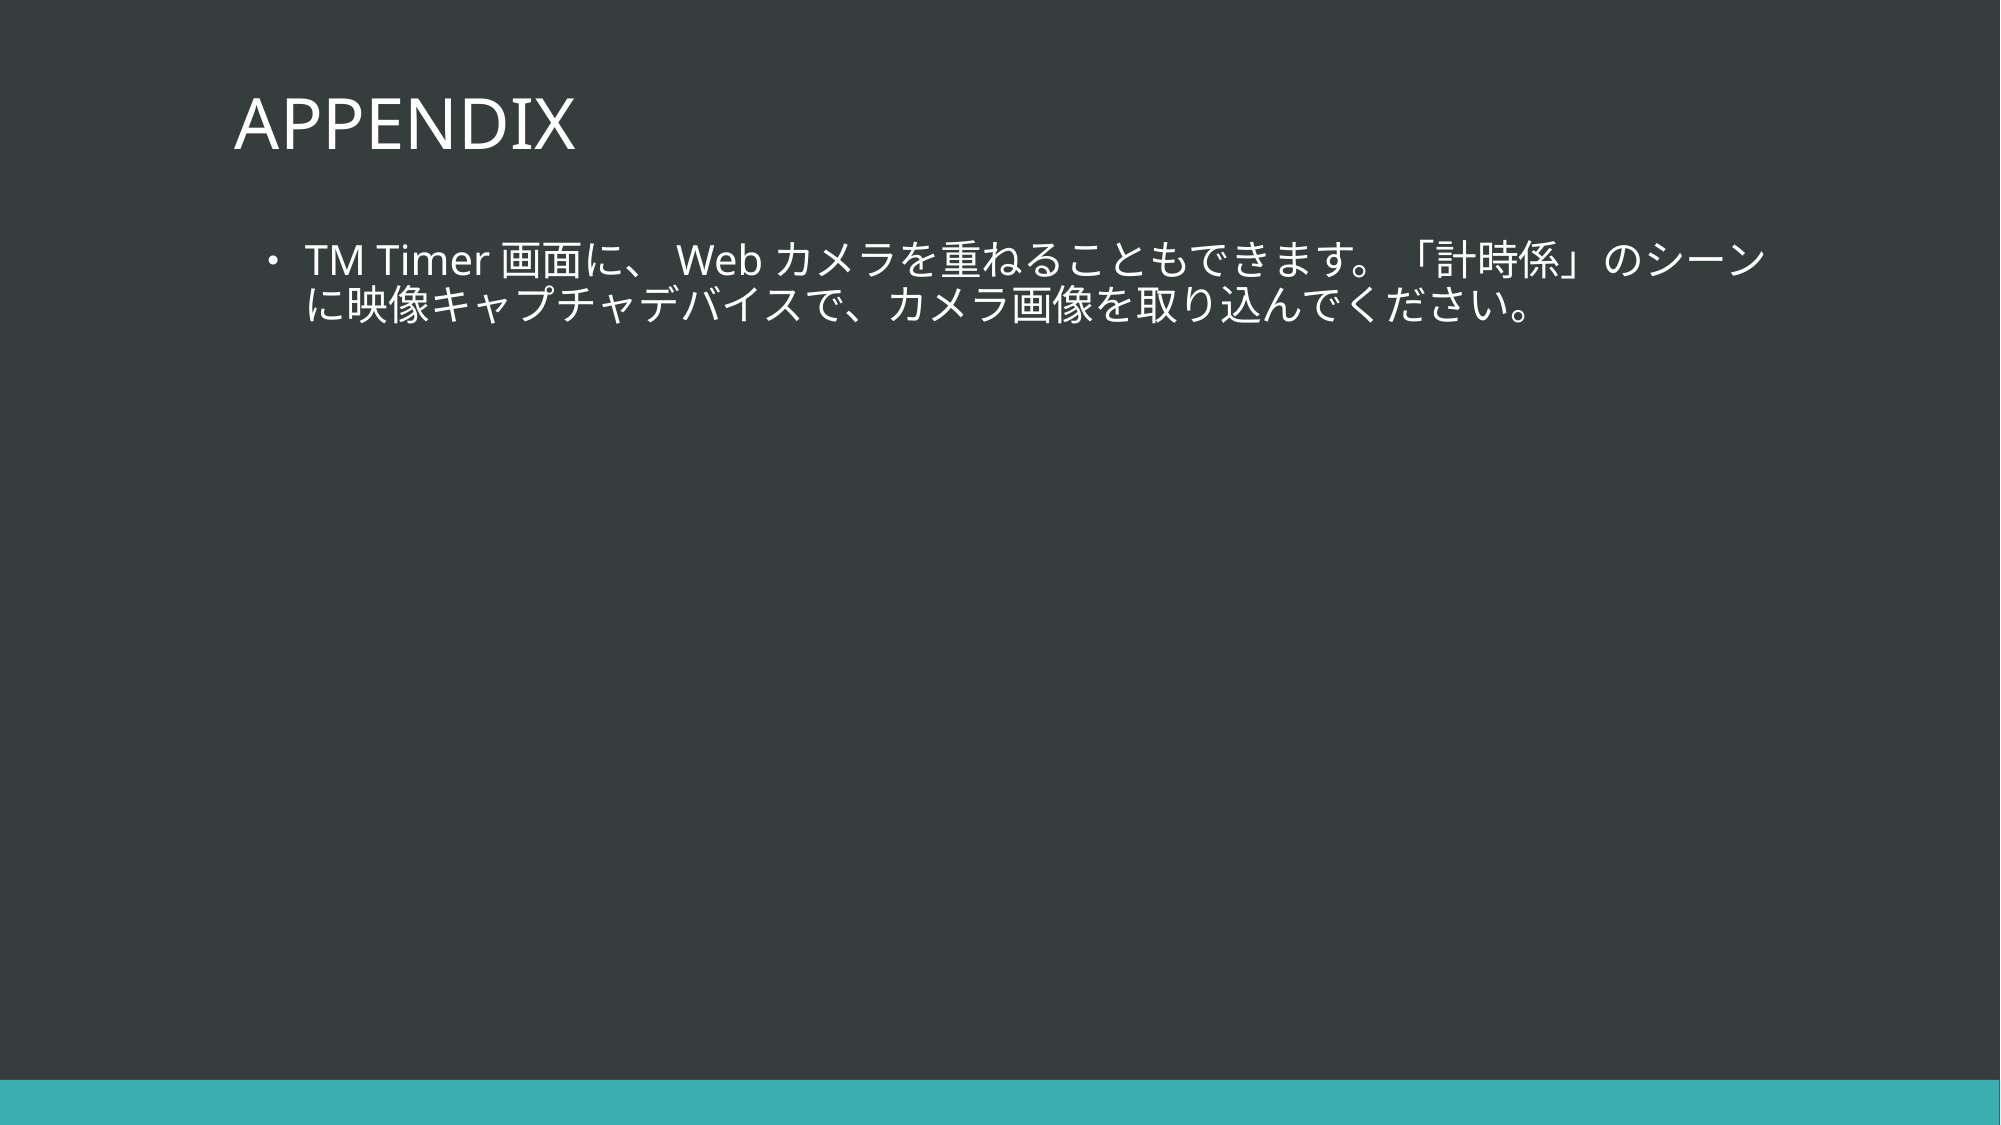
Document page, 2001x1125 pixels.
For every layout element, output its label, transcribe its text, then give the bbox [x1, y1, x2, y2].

text_box [219, 207, 1780, 989]
title APPENDIX [219, 76, 1780, 172]
text_box TM Timer画面に、Webカメラを重ねることもできます。「計時係」のシーンに映像キャプチャデバイスで、カメラ画像を取り込んでください。 [244, 232, 1805, 1015]
